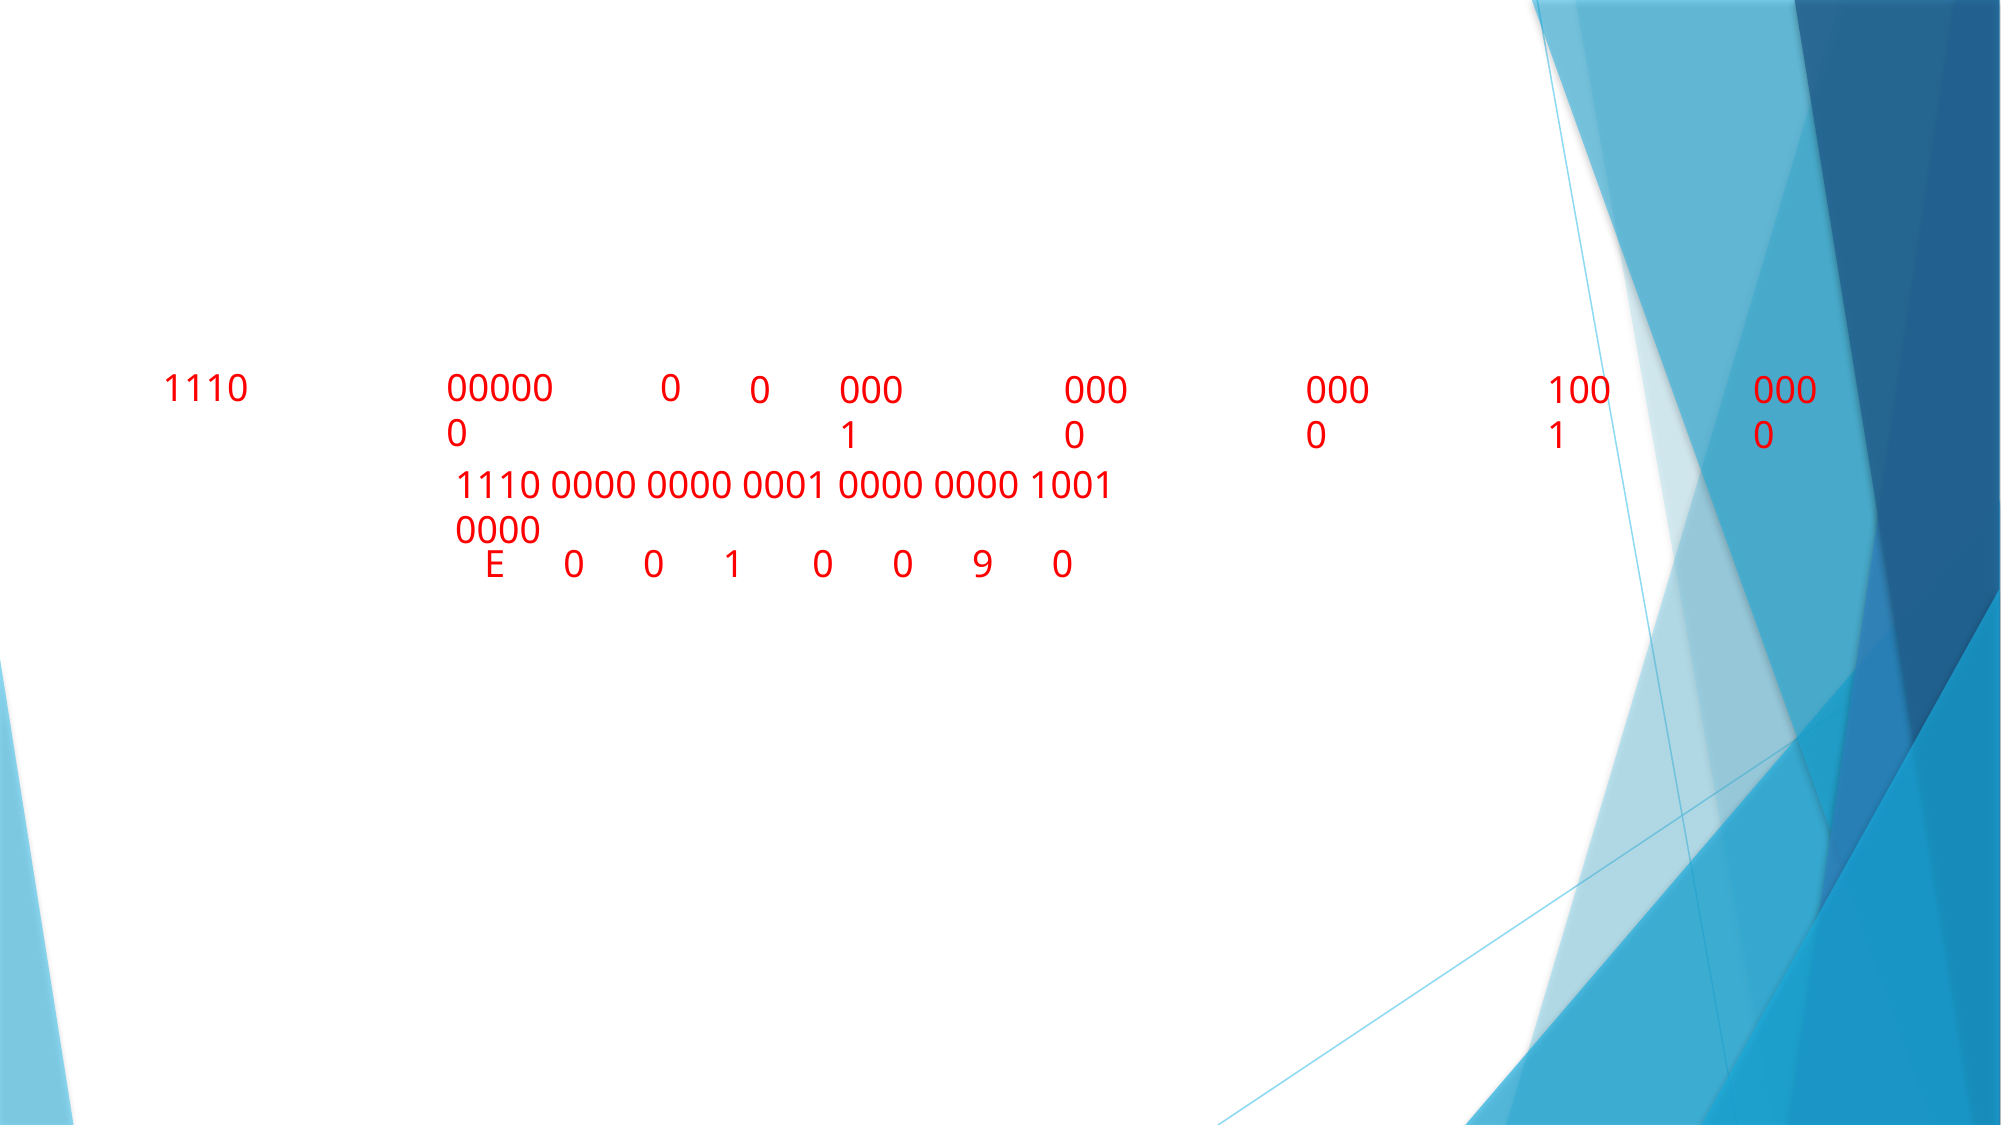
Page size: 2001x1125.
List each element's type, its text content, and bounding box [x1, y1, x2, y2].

text_box 0 [734, 358, 785, 419]
text_box 1001 [1532, 358, 1647, 464]
text_box 0001 [824, 358, 938, 453]
text_box 0000 [1290, 358, 1405, 464]
text_box 0000 [1738, 358, 1853, 464]
text_box 1110 0000 0000 0001 0000 0000 1001 0000 [440, 453, 1209, 532]
text_box 1110 [147, 356, 265, 417]
text_box E 0 0 1 0 0 9 0 [440, 532, 1209, 592]
text_box 0000 [1049, 358, 1163, 453]
text_box 000000 [431, 356, 582, 462]
text_box 0 [645, 356, 696, 417]
